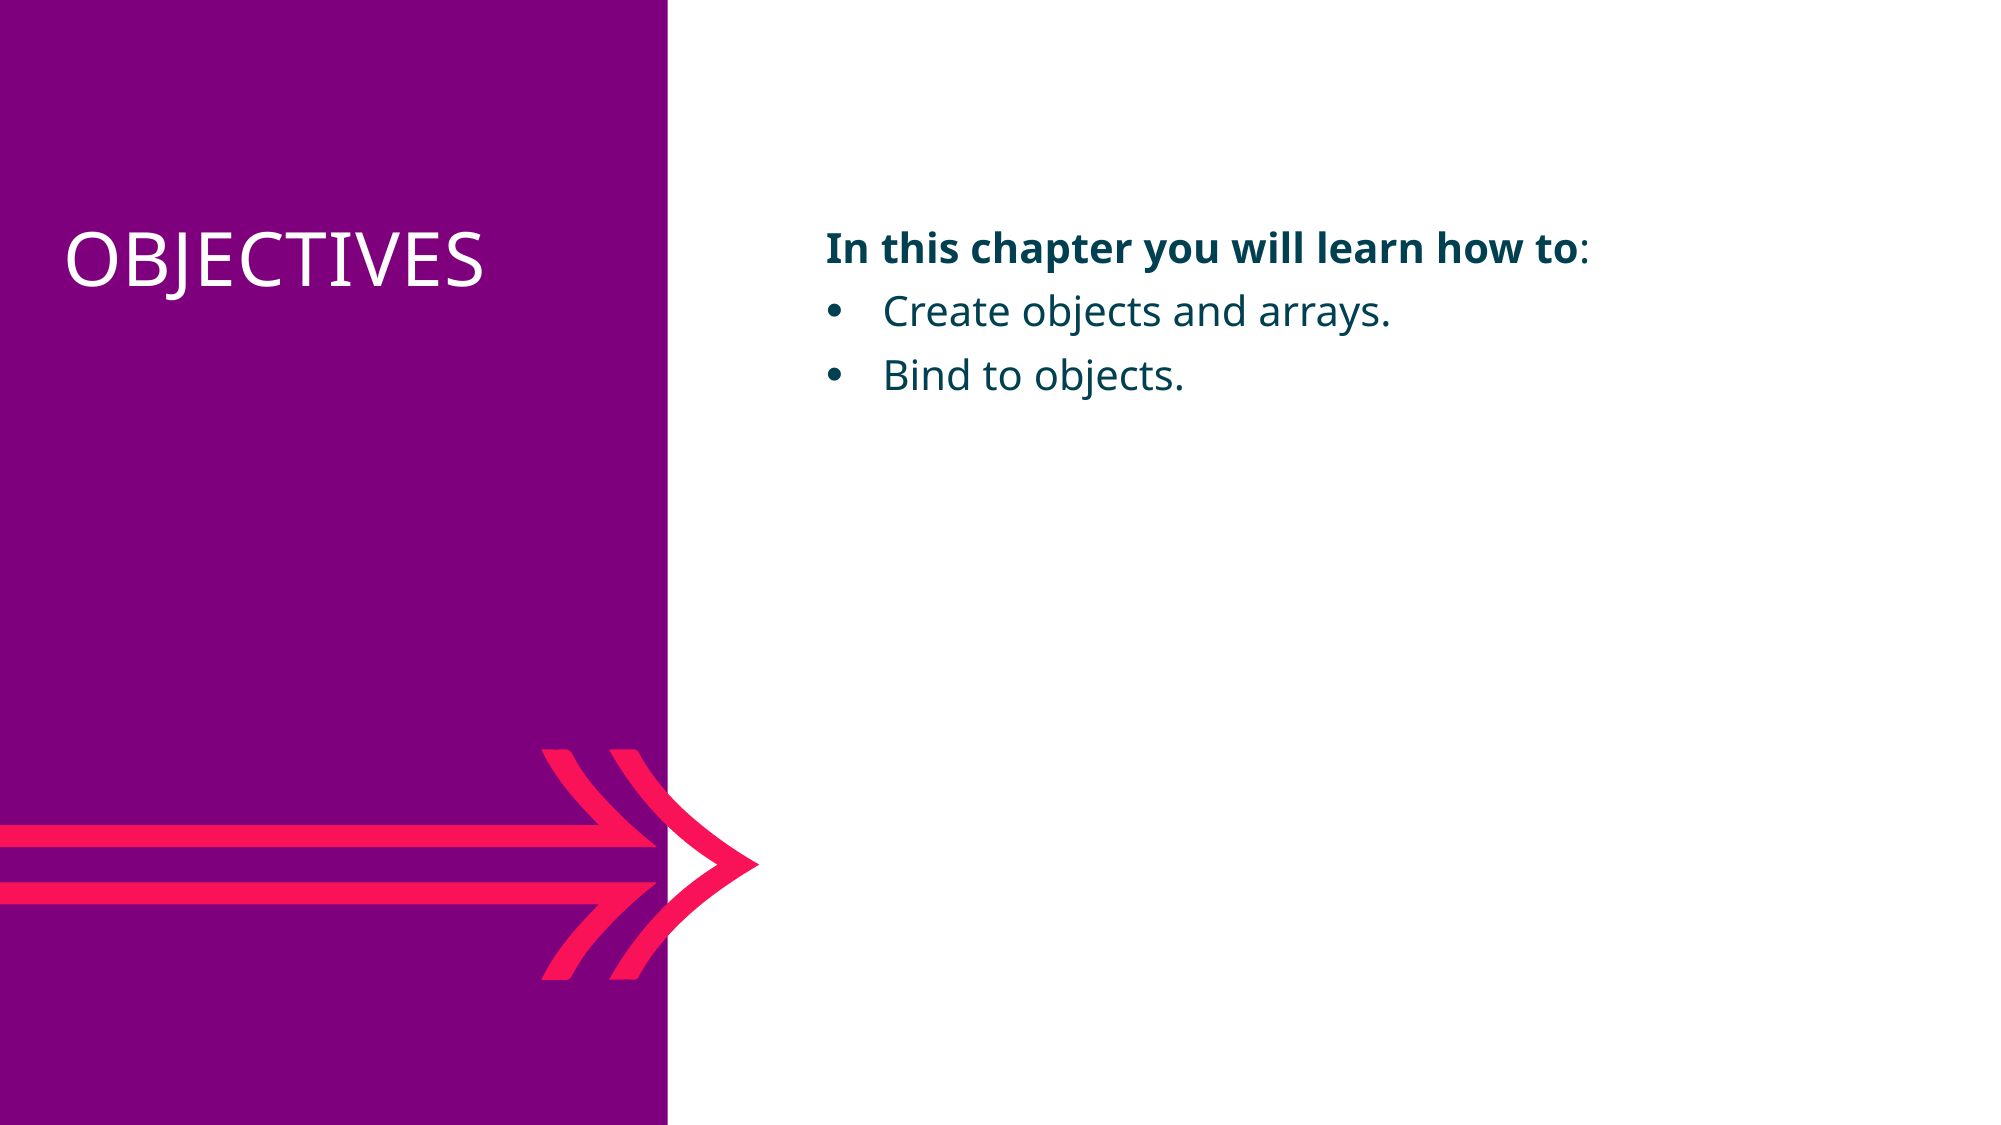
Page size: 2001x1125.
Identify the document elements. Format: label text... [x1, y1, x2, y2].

list Objectives [63, 221, 628, 673]
list In this chapter you will learn how to: Create objects and arrays. Bind to objects. [826, 221, 1779, 894]
